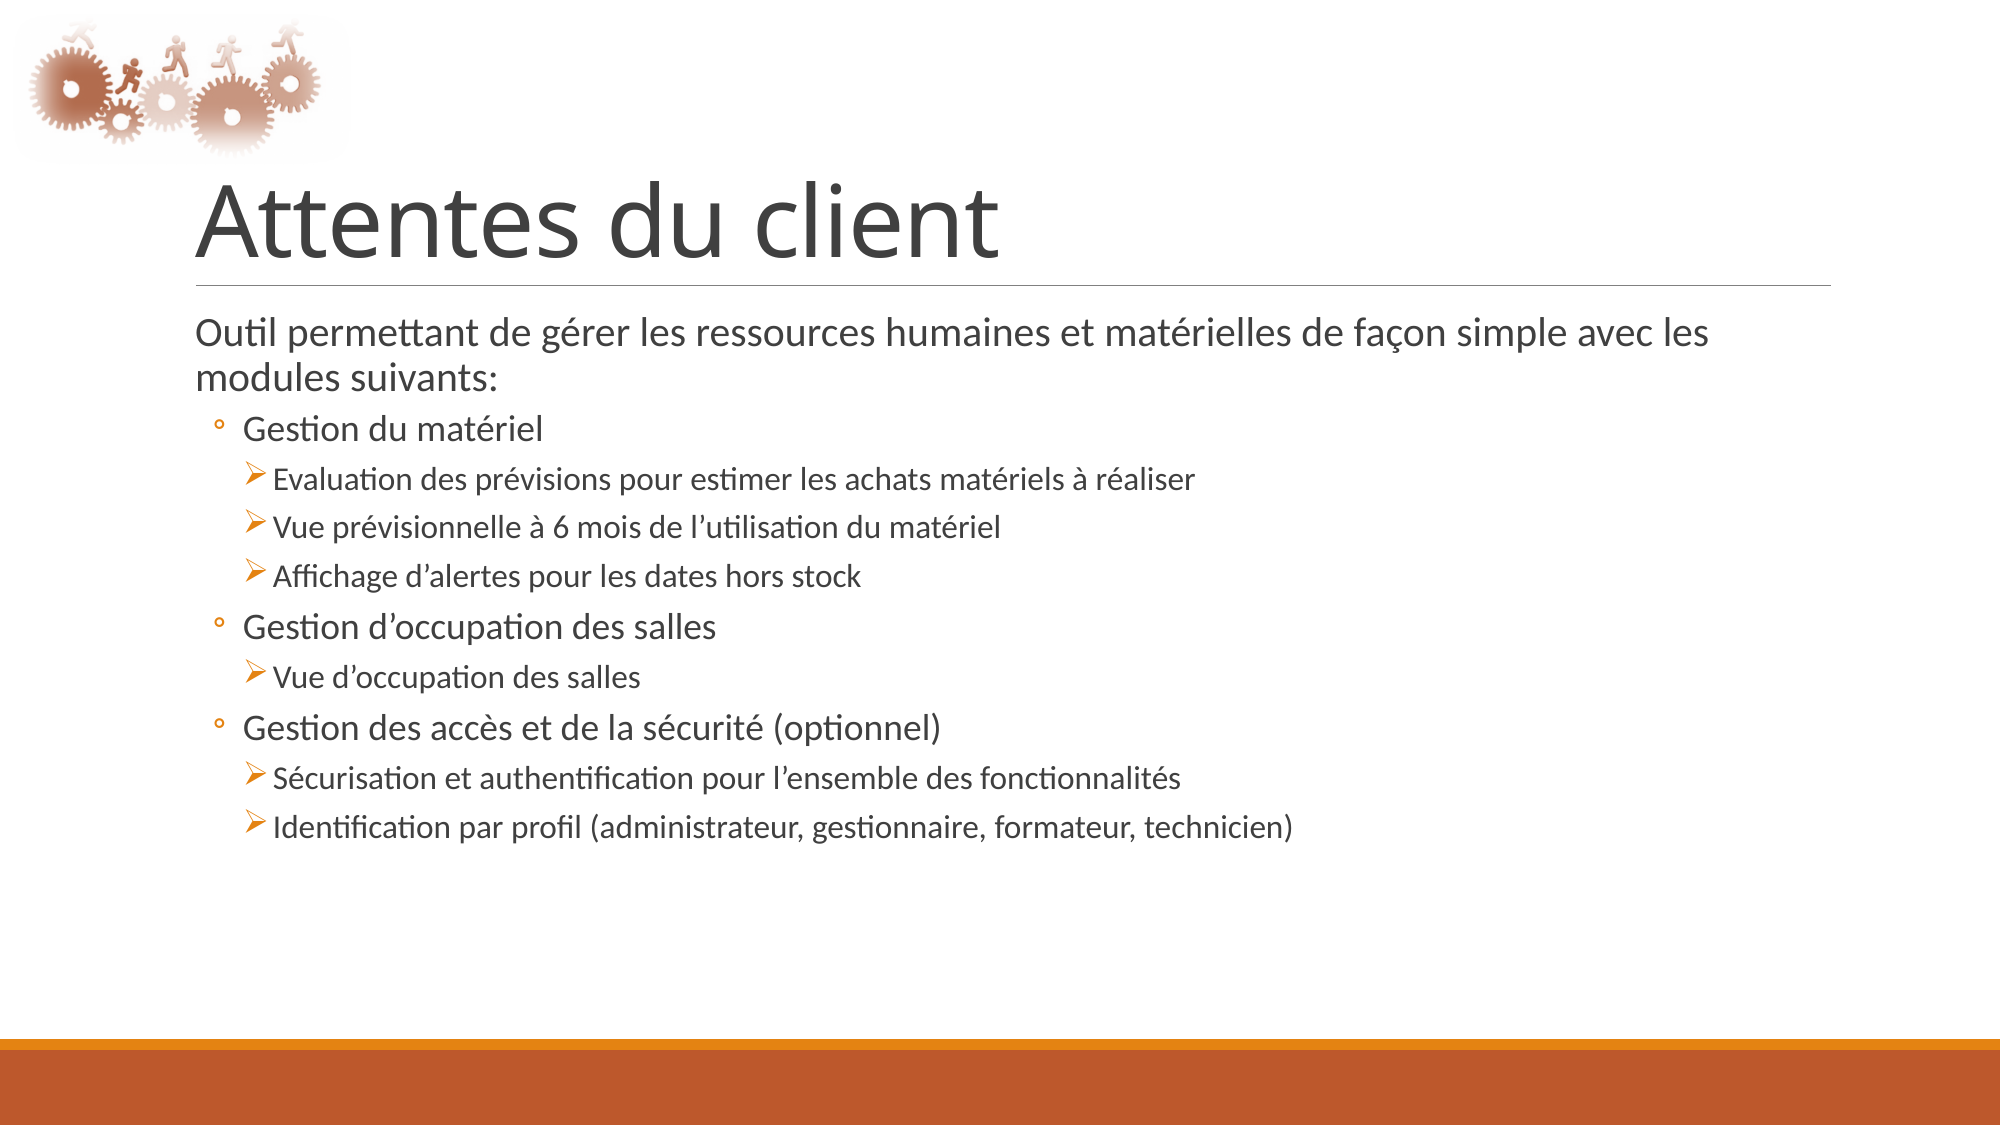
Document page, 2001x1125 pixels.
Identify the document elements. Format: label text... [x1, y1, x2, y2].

list Outil permettant de gérer les ressources humaines et matérielles de façon simple avec les modules suivants: Gestion du matériel Evaluation des prévisions pour estimer les achats matériels à réaliser Vue prévisionnelle à 6 mois de l’utilisation du matériel Affichage d’alertes pour les dates hors stock Gestion d’occupation des salles Vue d’occupation des salles Gestion des accès et de la sécurité (optionnel) Sécurisation et authentification pour l’ensemble des fonctionnalités Identification par profil (administrateur, gestionnaire, formateur, technicien) [180, 302, 1830, 963]
title Attentes du client [180, 47, 1830, 285]
